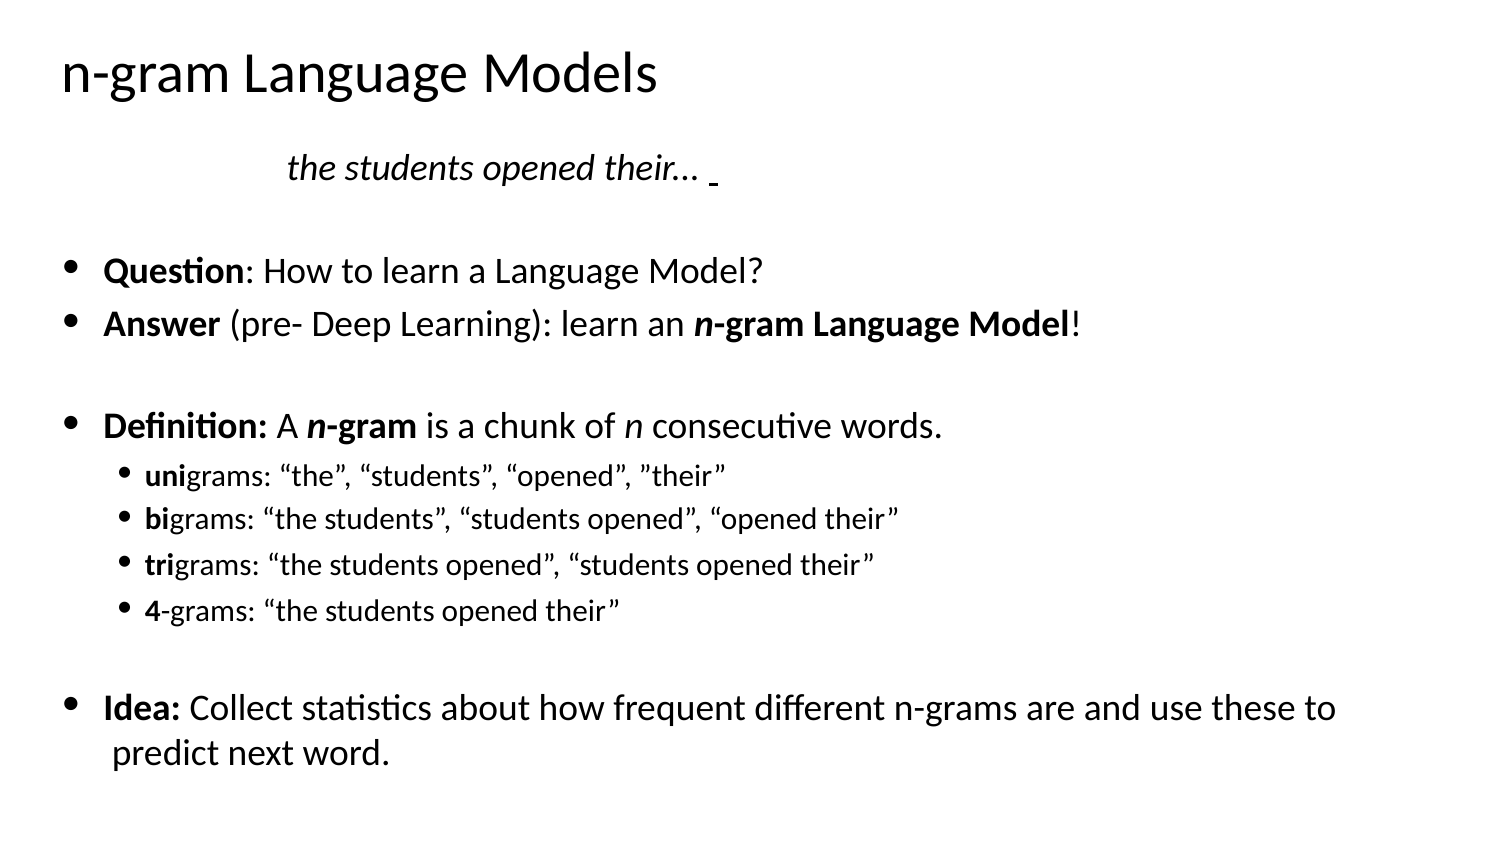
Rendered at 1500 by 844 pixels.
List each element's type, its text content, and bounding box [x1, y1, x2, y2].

title n-gram Language Models [59, 32, 1228, 141]
text_box the students opened their... Question: How to learn a Language Model? Answer (pre- Deep Learning): learn an n-gram Language Model! Definition: A n-gram is a chunk of n consecutive words. unigrams: “the”, “students”, “opened”, ”their” bigrams: “the students”, “students opened”, “opened their” trigrams: “the students opened”, “students opened their” 4-grams: “the students opened their” Idea: Collect statistics about how frequent different n-grams are and use these to predict next word. [59, 141, 1346, 773]
